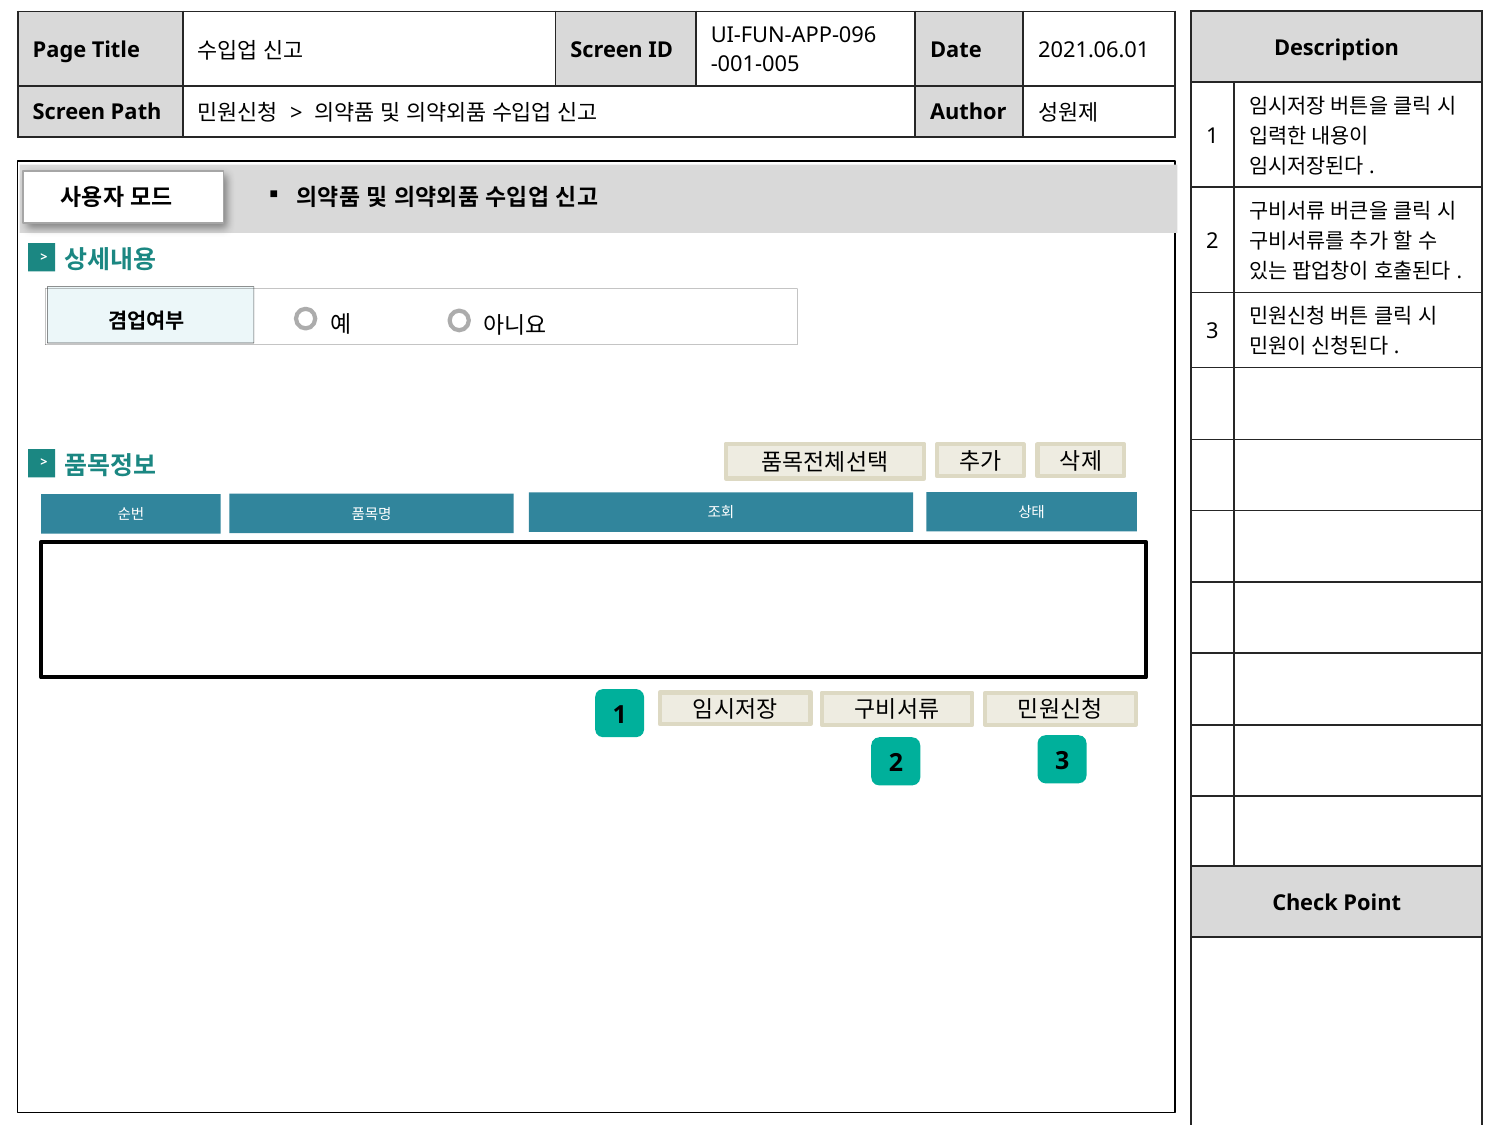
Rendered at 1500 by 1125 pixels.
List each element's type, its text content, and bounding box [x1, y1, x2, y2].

table_cell [1192, 938, 1481, 1125]
table_cell 2 [1192, 188, 1233, 292]
table_cell [1235, 726, 1481, 795]
table_cell [1192, 583, 1233, 652]
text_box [22, 170, 224, 224]
text_box [17, 162, 1179, 235]
text_box 2 [869, 735, 923, 788]
text_box 구비서류 [820, 691, 974, 727]
table_cell [1192, 654, 1233, 724]
table_header Screen ID [556, 12, 695, 85]
table_cell 임시저장 버튼을 클릭 시 입력한 내용이 임시저장된다. [1235, 83, 1481, 186]
table_cell [1192, 440, 1233, 510]
table_header 2021.06.01 [1024, 12, 1174, 85]
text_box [41, 286, 798, 346]
text_box [39, 540, 1148, 679]
table_cell 구비서류 버큰을 클릭 시 구비서류를 추가 할 수 있는 팝업창이 호출된다. [1235, 188, 1481, 292]
text_box 순번 [39, 497, 223, 536]
table_cell [1235, 654, 1481, 724]
table_cell 민원신청 버튼 클릭 시 민원이 신청된다. [1235, 293, 1481, 367]
text_box 임시저장 [658, 690, 813, 726]
table_cell 민원신청 > 의약품 및 의약외품 수입업 신고 [184, 87, 914, 136]
table_cell Screen Path [19, 87, 182, 136]
table_header Page Title [19, 12, 182, 85]
text_box [15, 159, 1177, 1115]
text_box 의약품 및 의약외품 수입업 신고 [253, 175, 668, 218]
table_cell 1 [1192, 83, 1233, 186]
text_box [295, 302, 668, 347]
text_box 상태 [924, 490, 1139, 534]
table_header Date [916, 12, 1022, 85]
table_cell [1235, 583, 1481, 652]
table_cell [1235, 368, 1481, 439]
text_box 3 [1035, 733, 1089, 786]
table_cell [1235, 511, 1481, 581]
text_box 삭제 [1035, 442, 1126, 478]
table_cell [1192, 726, 1233, 795]
table_cell 3 [1192, 293, 1233, 367]
table_cell Check Point [1192, 867, 1481, 936]
text_box 조회 [527, 490, 915, 534]
table_header Description [1192, 12, 1481, 81]
table_cell [1235, 440, 1481, 510]
table_header UI-FUN-APP-096 -001-005 [697, 12, 914, 85]
table_cell [1192, 797, 1233, 865]
table_cell 성원제 [1024, 87, 1174, 136]
table_cell [1192, 368, 1233, 439]
table_cell Author [916, 87, 1022, 136]
table_cell [1192, 511, 1233, 581]
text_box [27, 442, 539, 489]
text_box 품목전체선택 [724, 442, 926, 481]
table_cell [1235, 797, 1481, 865]
table_header 수입업 신고 [184, 12, 555, 85]
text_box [27, 236, 539, 283]
text_box 민원신청 [983, 691, 1138, 727]
text_box 품목명 [227, 497, 516, 535]
text_box 추가 [935, 442, 1026, 478]
